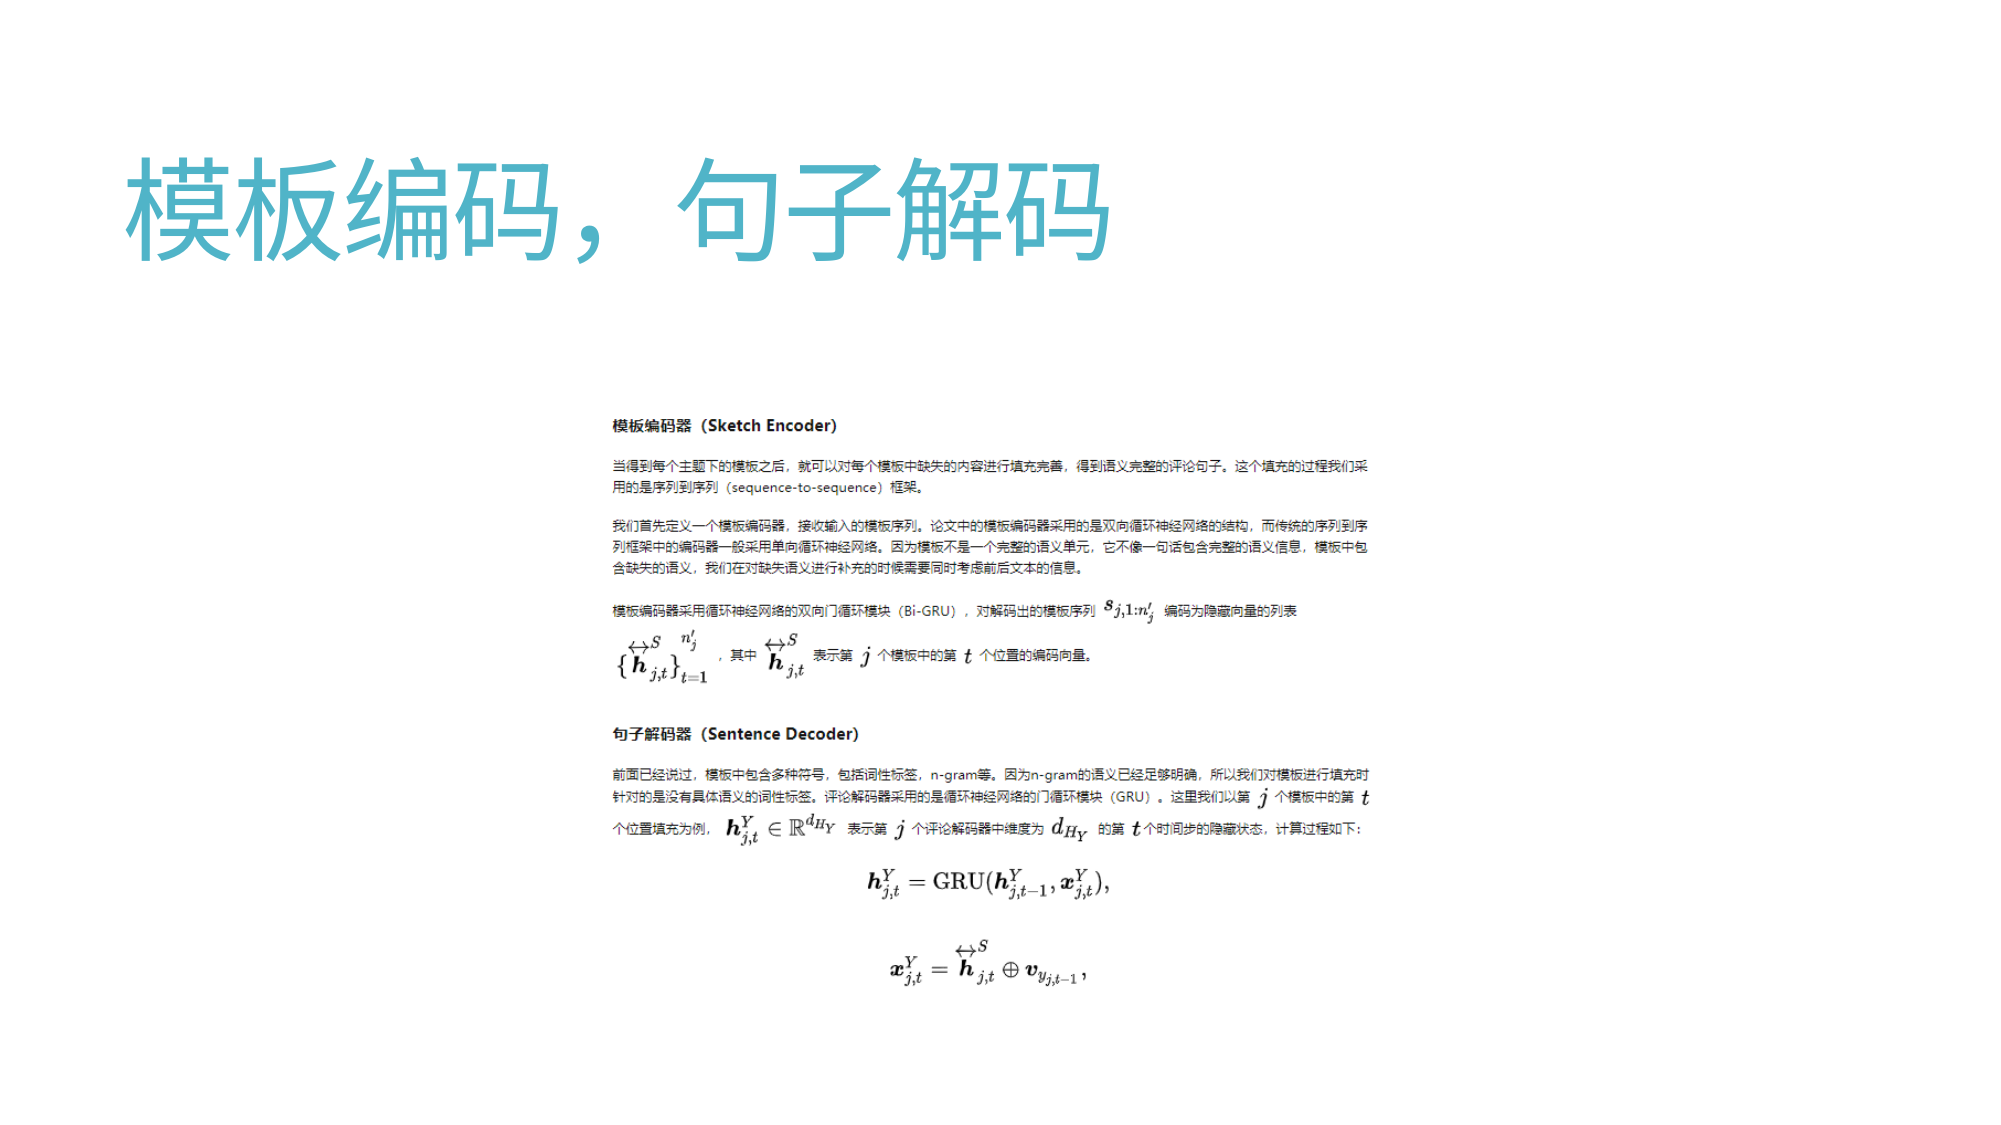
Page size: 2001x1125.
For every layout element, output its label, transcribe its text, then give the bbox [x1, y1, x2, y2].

title 模板编码，句子解码 [107, 81, 1875, 354]
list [579, 396, 1421, 1016]
